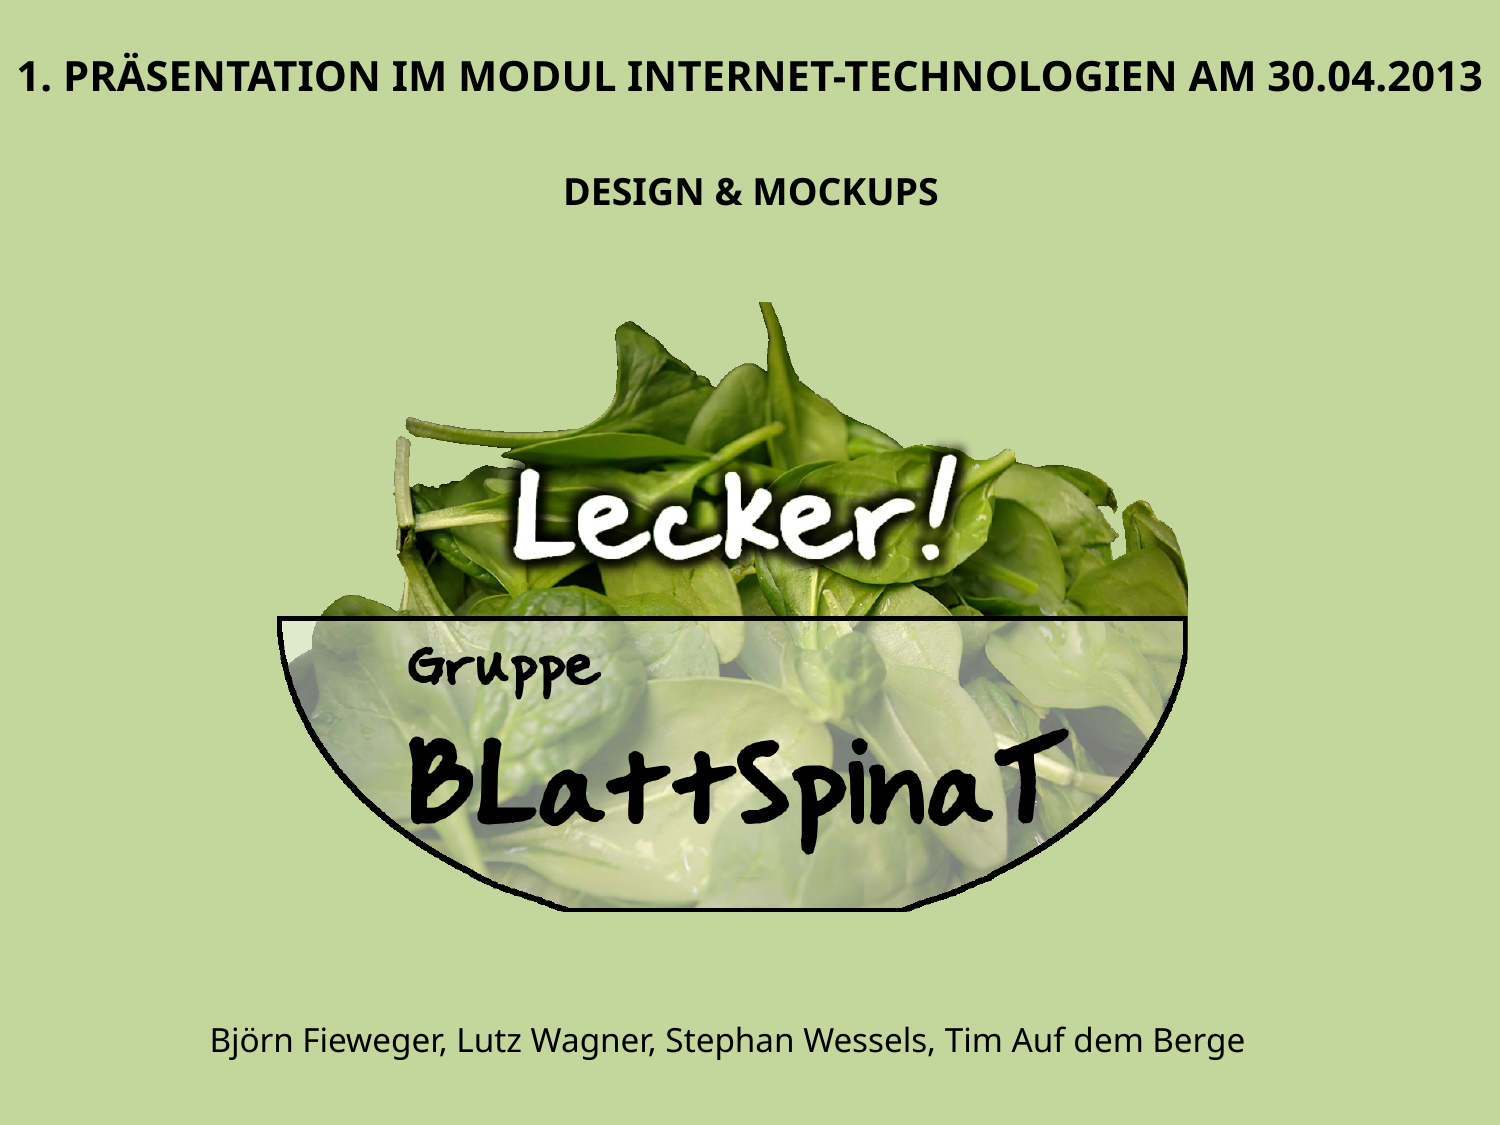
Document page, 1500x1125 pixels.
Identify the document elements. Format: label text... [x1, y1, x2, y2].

picture [277, 302, 1188, 912]
text_box Design & Mockups [548, 160, 954, 221]
text_box 1. Präsentation im Modul Internet-Technologien am 30.04.2013 [1, 42, 1499, 108]
